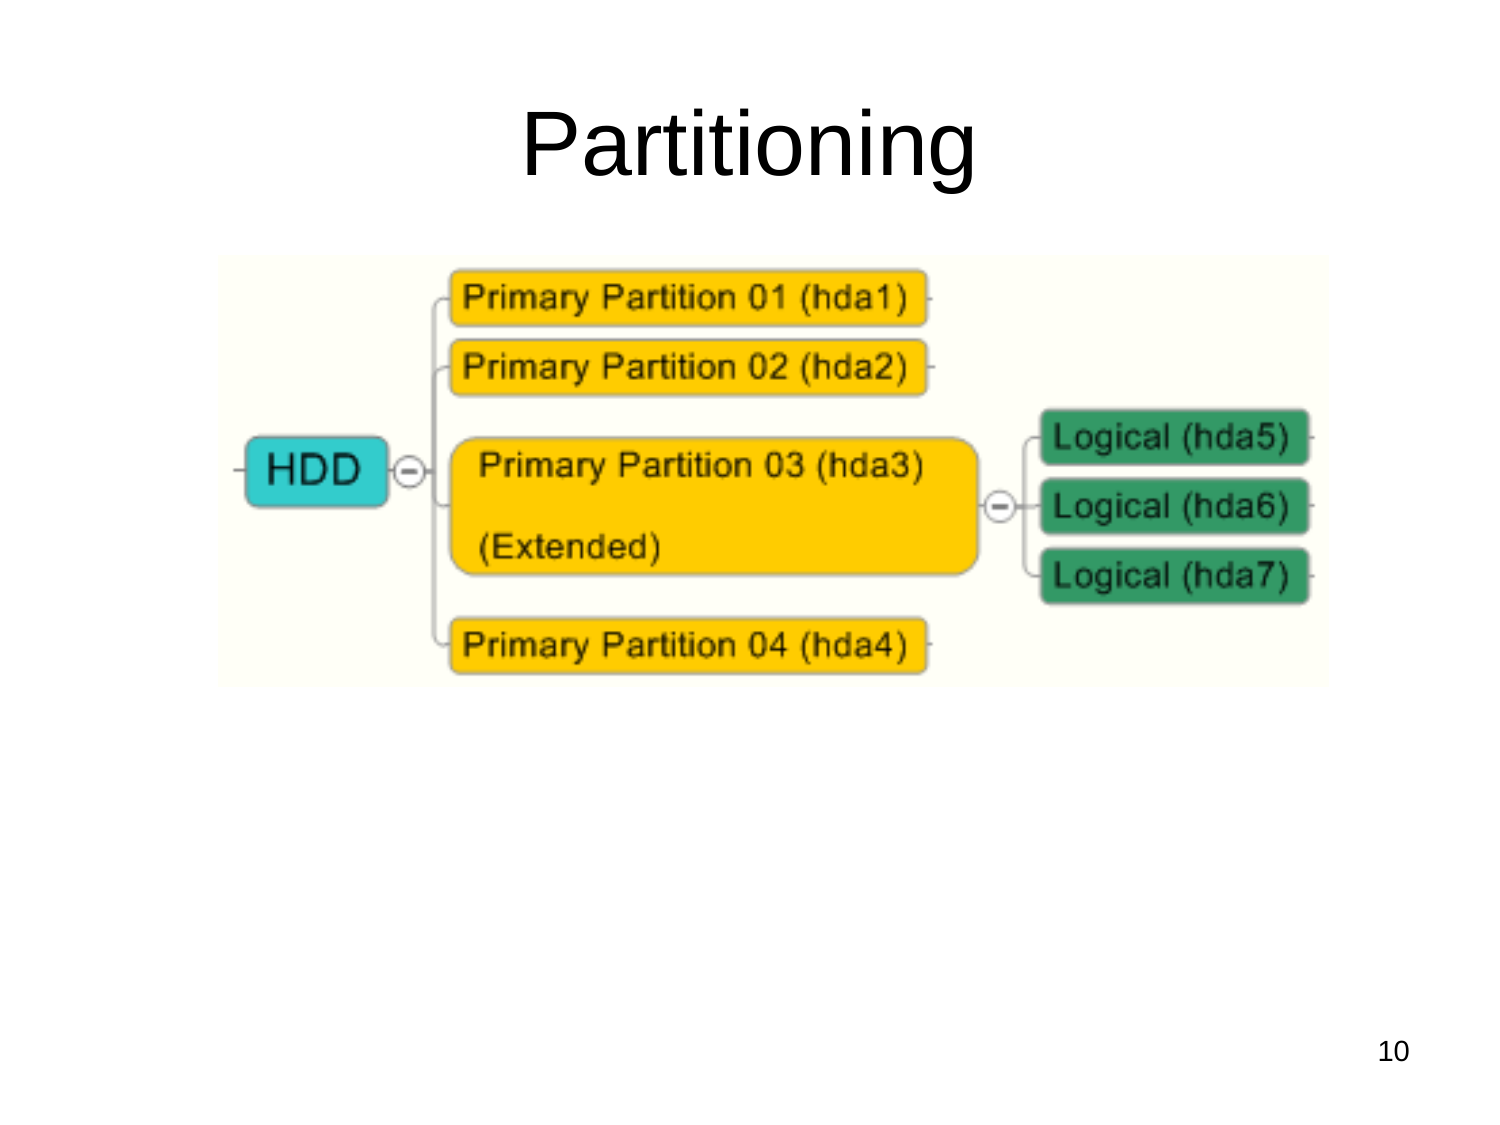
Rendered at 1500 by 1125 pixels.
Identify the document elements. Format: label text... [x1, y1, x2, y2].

slide_number 10 [1074, 1024, 1426, 1103]
title Partitioning [74, 44, 1426, 233]
picture [218, 255, 1330, 687]
